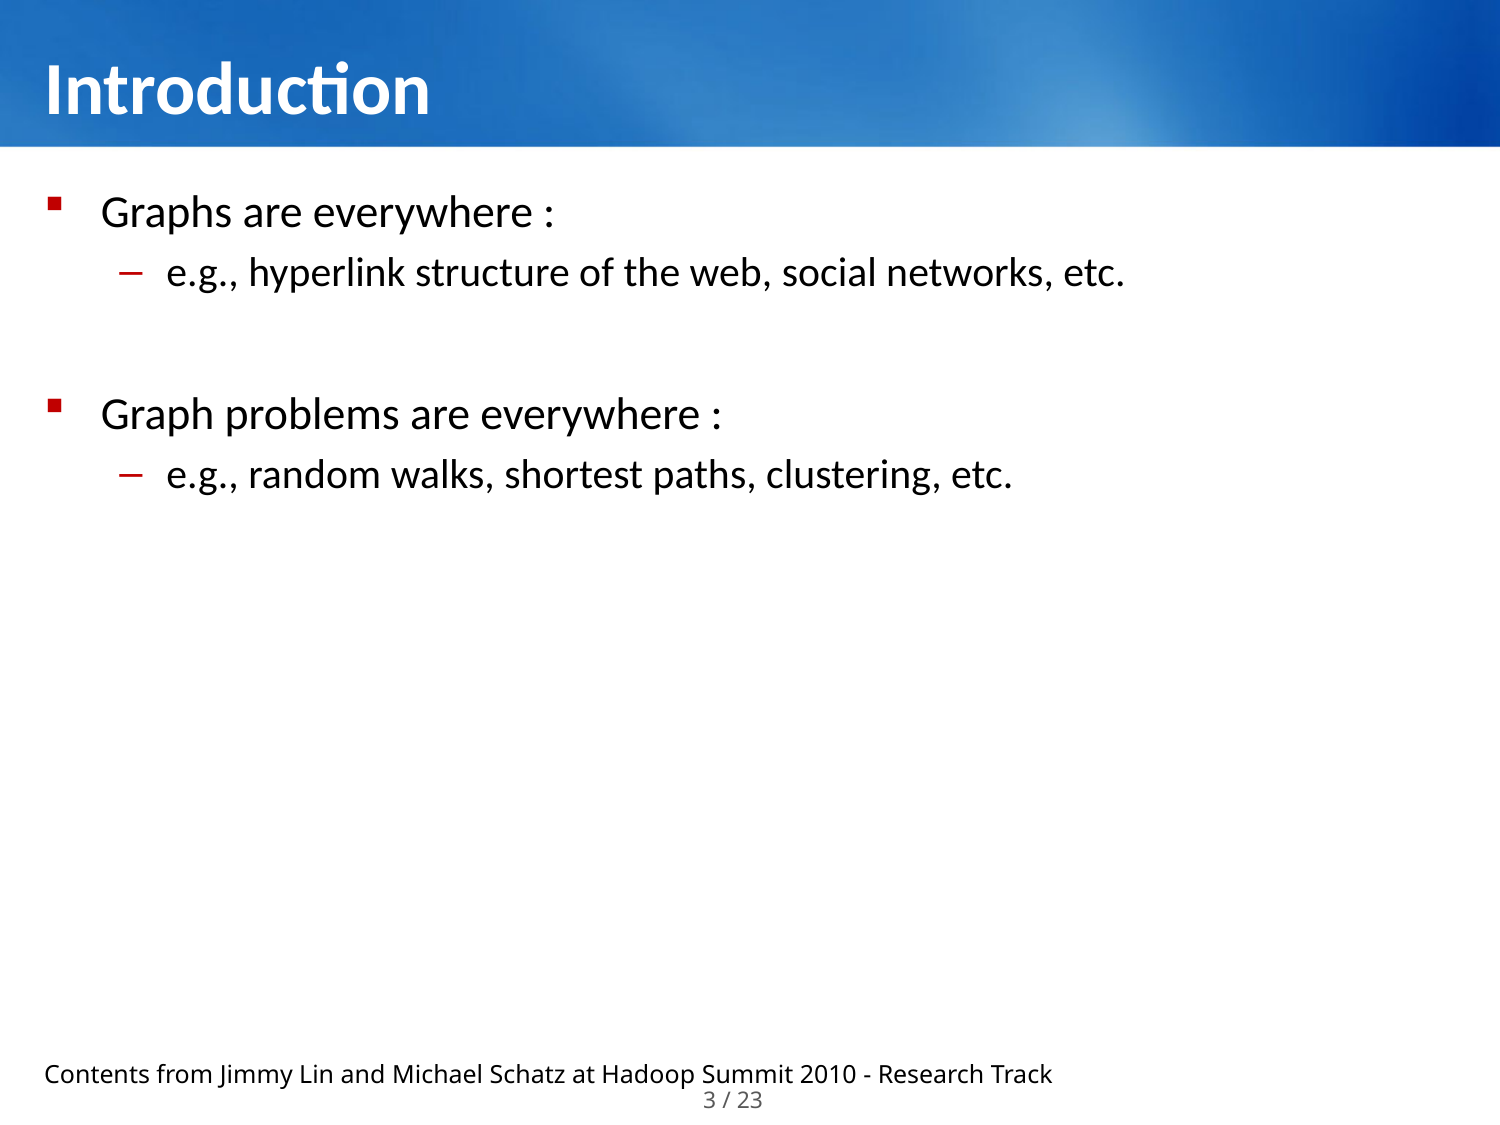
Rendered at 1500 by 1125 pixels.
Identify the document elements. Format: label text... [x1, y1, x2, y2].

picture [0, 0, 1500, 1125]
text_box Contents from Jimmy Lin and Michael Schatz at Hadoop Summit 2010 - Research Track [29, 1051, 1317, 1096]
title Introduction [29, 19, 1471, 149]
list Graphs are everywhere : e.g., hyperlink structure of the web, social networks, etc. Graph problems are everywhere : e.g., random walks, shortest paths, clustering, etc. [29, 174, 1471, 1071]
